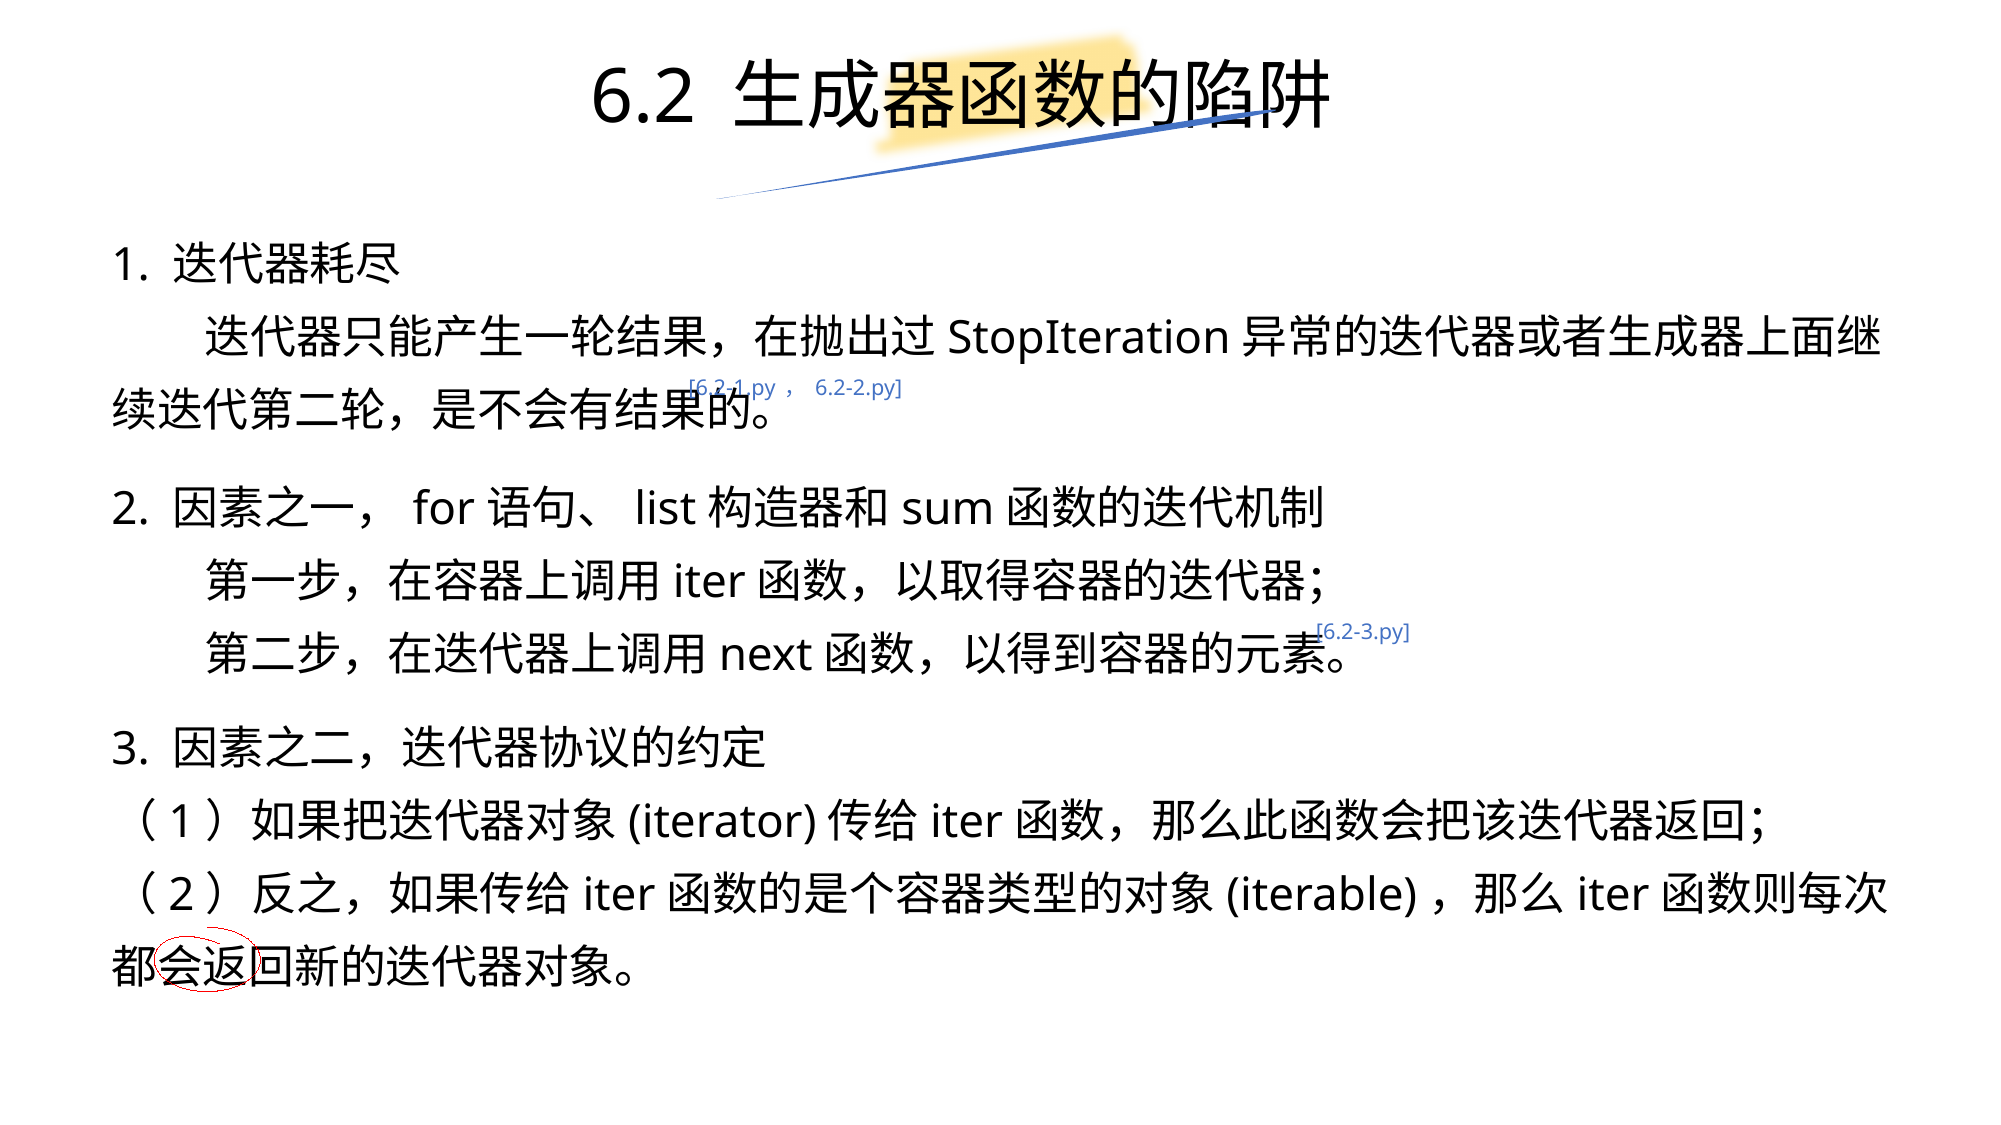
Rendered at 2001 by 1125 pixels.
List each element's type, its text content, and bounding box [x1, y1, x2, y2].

text_box 2. 因素之一，for语句、list构造器和sum函数的迭代机制 第一步，在容器上调用iter函数，以取得容器的迭代器； 第二步，在迭代器上调用next函数，以得到容器的元素。 [96, 453, 1940, 687]
title 6.2 生成器函数的陷阱 [575, 23, 1417, 173]
text_box [154, 927, 261, 992]
text_box [716, 108, 1278, 200]
text_box [6.2-3.py] [1301, 606, 1549, 667]
text_box [6.2-1.py，6.2-2.py] [673, 361, 921, 422]
text_box 1. 迭代器耗尽 迭代器只能产生一轮结果，在抛出过StopIteration异常的迭代器或者生成器上面继续迭代第二轮，是不会有结果的。 [96, 209, 1940, 443]
text_box 3. 因素之二，迭代器协议的约定 （1）如果把迭代器对象(iterator)传给iter函数，那么此函数会把该迭代器返回； （2）反之，如果传给iter函数的是个容器类型的对象(iterable)，那么iter函数则每次都会返回新的迭代器对象。 [96, 693, 1940, 1000]
